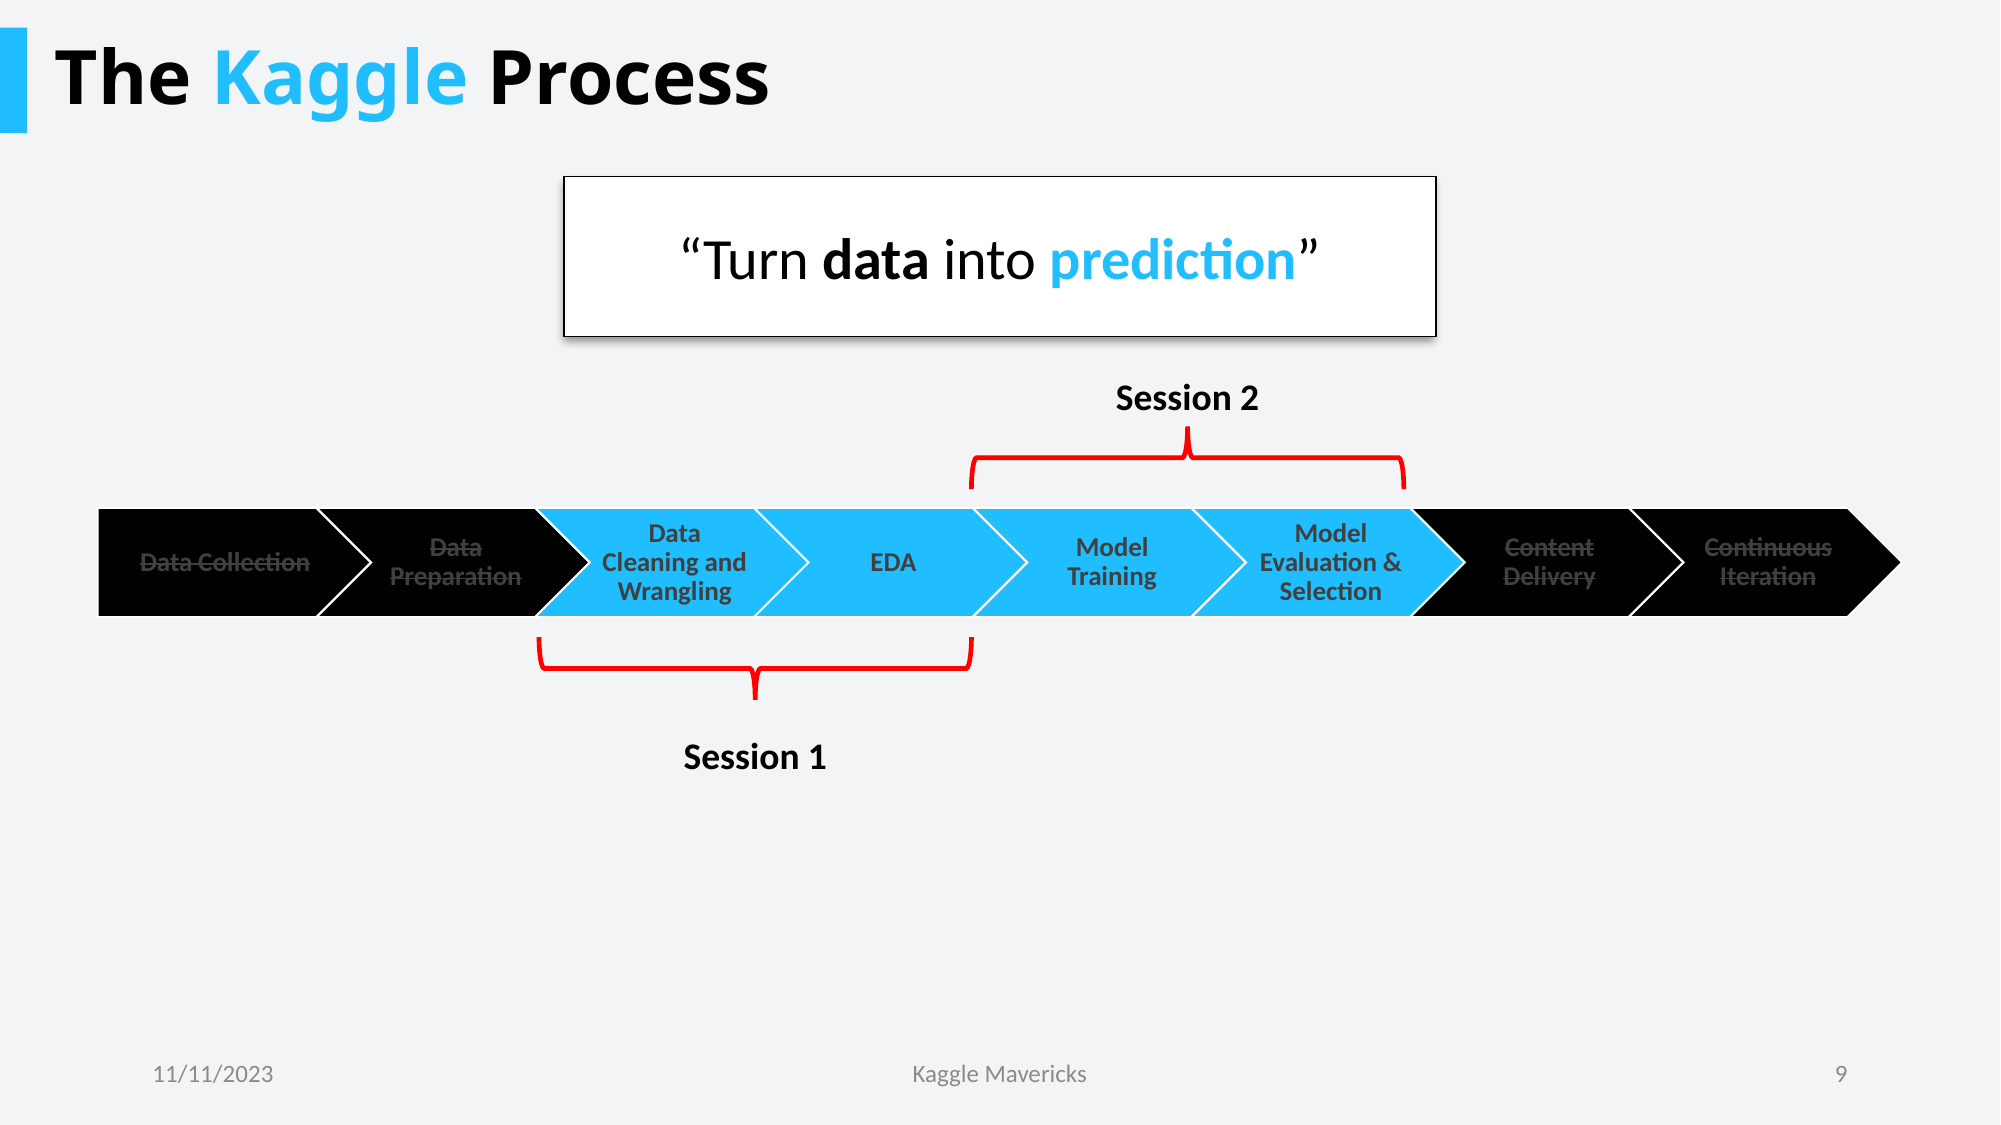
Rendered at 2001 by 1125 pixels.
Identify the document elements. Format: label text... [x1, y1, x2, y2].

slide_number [137, 1042, 588, 1103]
text_box [0, 27, 28, 134]
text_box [96, 400, 1904, 725]
title The Kaggle Process [39, 27, 1590, 134]
footer Kaggle Mavericks [662, 1042, 1338, 1103]
text_box Session 1 [657, 725, 854, 785]
text_box Session 2 [1089, 365, 1286, 400]
slide_number 9 [1412, 1042, 1863, 1103]
text_box “Turn data into prediction” [563, 175, 1437, 338]
